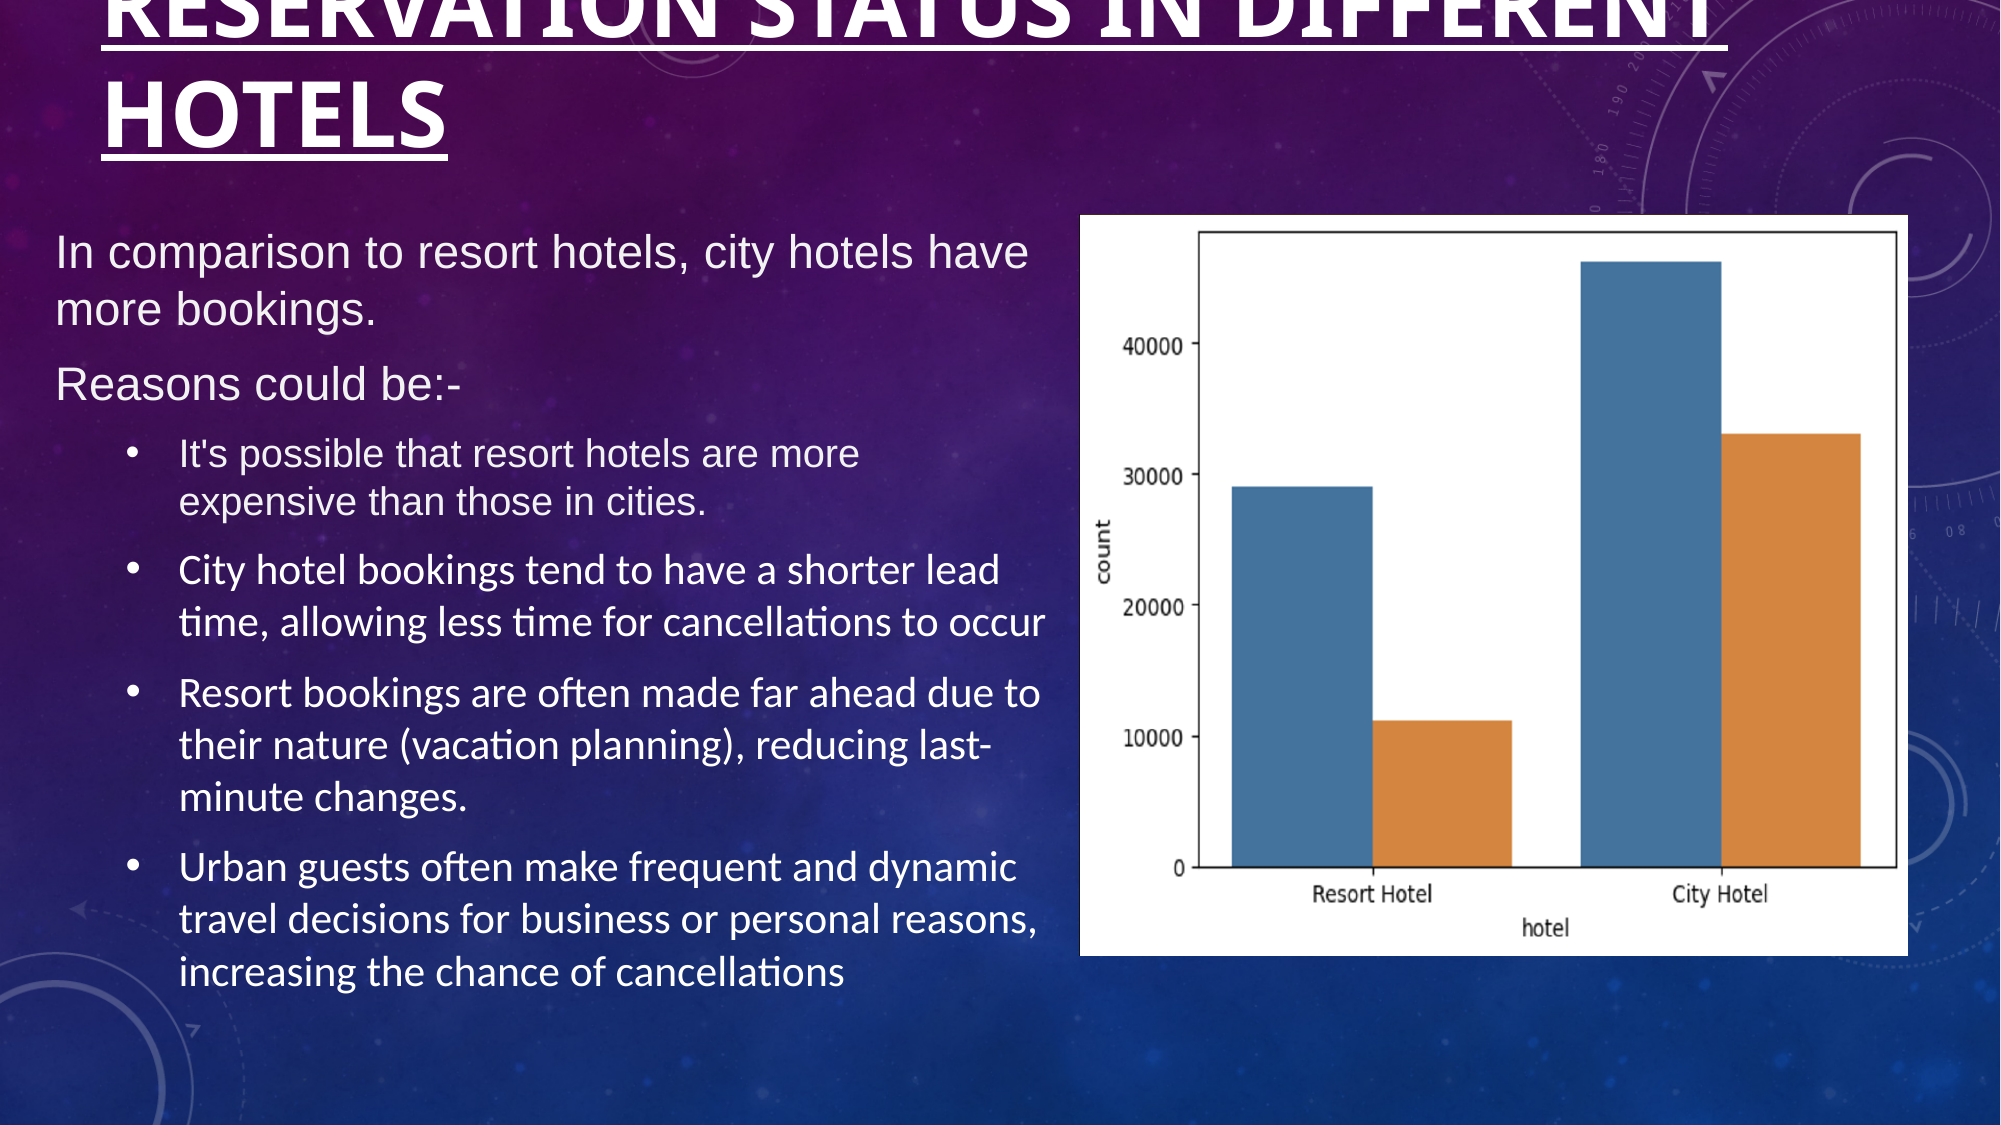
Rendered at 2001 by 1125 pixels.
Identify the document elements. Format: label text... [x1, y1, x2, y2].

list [1079, 213, 1908, 956]
picture [0, 0, 2001, 1125]
title RESERVATION STATUS IN DIFFERENT HOTELS [85, 49, 1813, 174]
list In comparison to resort hotels, city hotels have more bookings. Reasons could be:- It's possible that resort hotels are more expensive than those in cities. City hotel bookings tend to have a shorter lead time, allowing less time for cancellations to occur Resort bookings are often made far ahead due to their nature (vacation planning), reducing last-minute changes. Urban guests often make frequent and dynamic travel decisions for business or personal reasons, increasing the chance of cancellations [40, 214, 1064, 1076]
